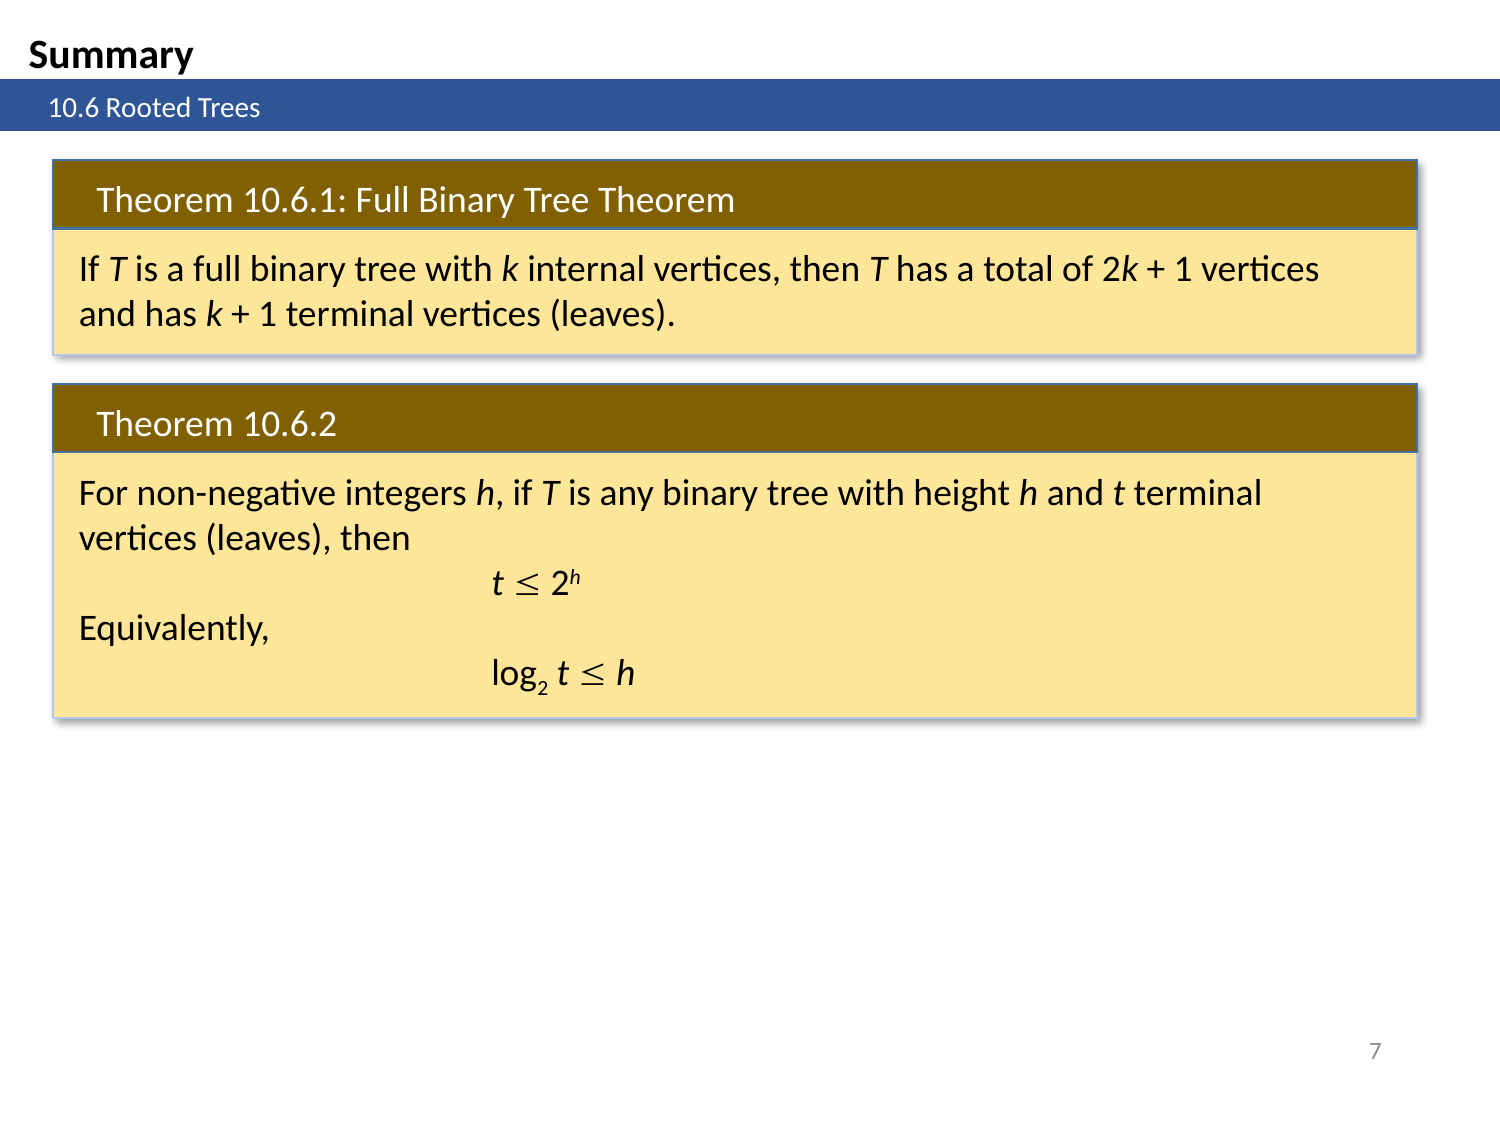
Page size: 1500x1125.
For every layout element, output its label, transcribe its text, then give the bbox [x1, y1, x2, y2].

text_box Summary [13, 19, 418, 84]
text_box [52, 160, 1417, 355]
slide_number 7 [1059, 1019, 1397, 1080]
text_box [52, 384, 1417, 719]
text_box 10.6 Rooted Trees [0, 81, 1500, 131]
